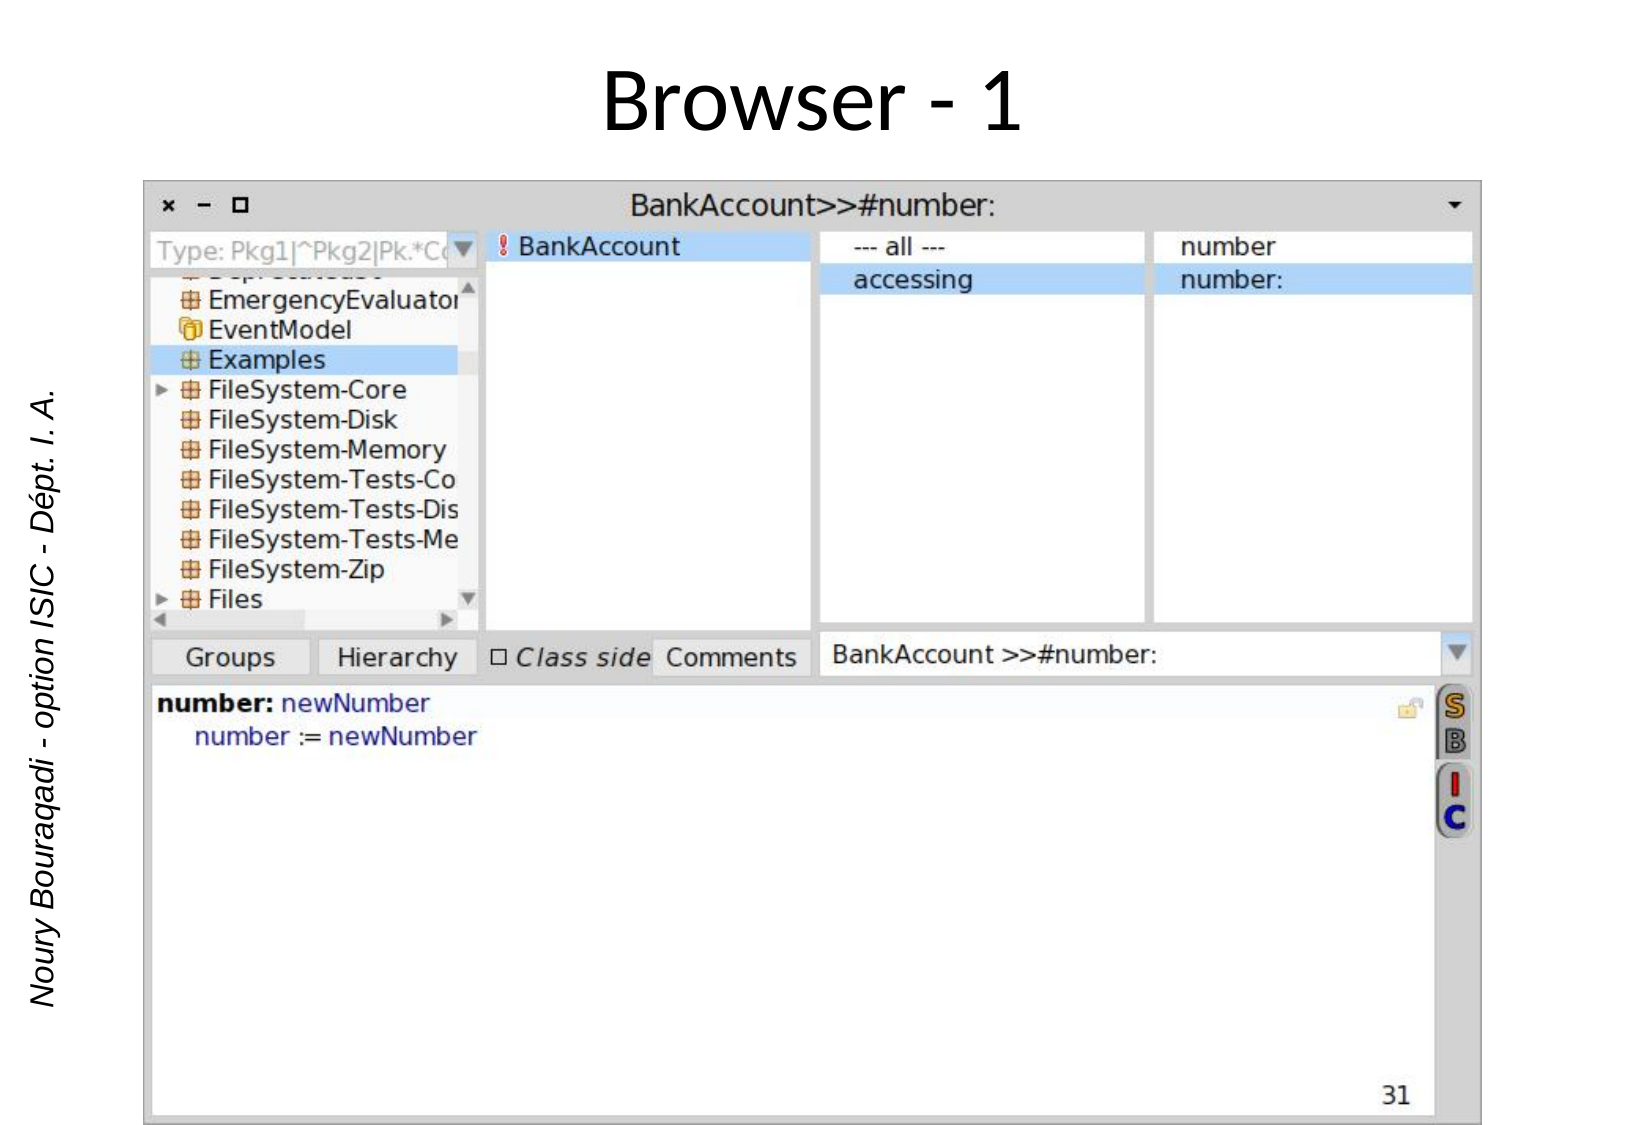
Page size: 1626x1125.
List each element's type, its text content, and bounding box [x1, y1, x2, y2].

picture [143, 180, 1482, 1125]
title Browser - 1 [0, 0, 1625, 188]
